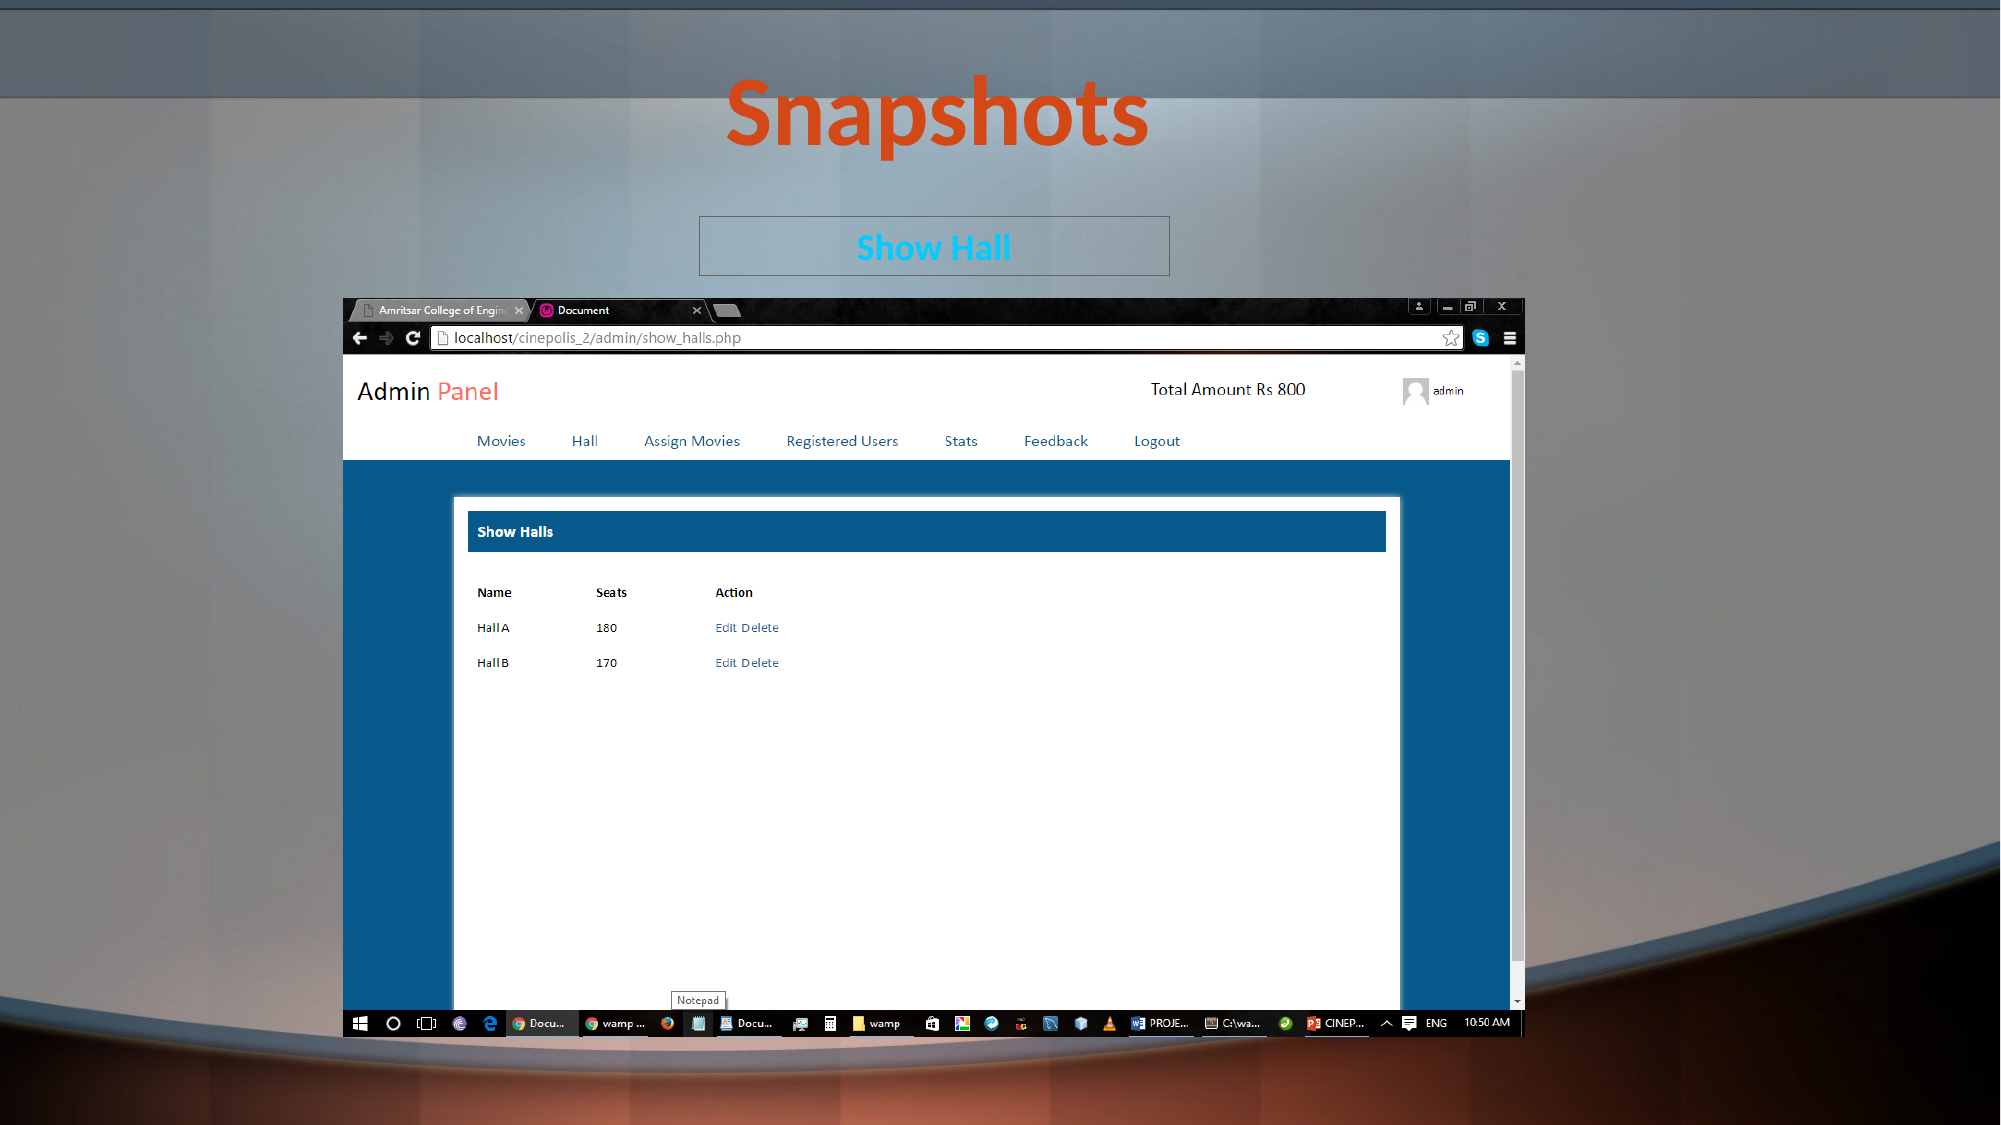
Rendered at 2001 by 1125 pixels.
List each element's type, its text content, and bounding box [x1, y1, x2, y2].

picture [0, 0, 2001, 1125]
title Snapshots [0, 16, 1930, 173]
text_box Show Hall [699, 216, 1170, 276]
